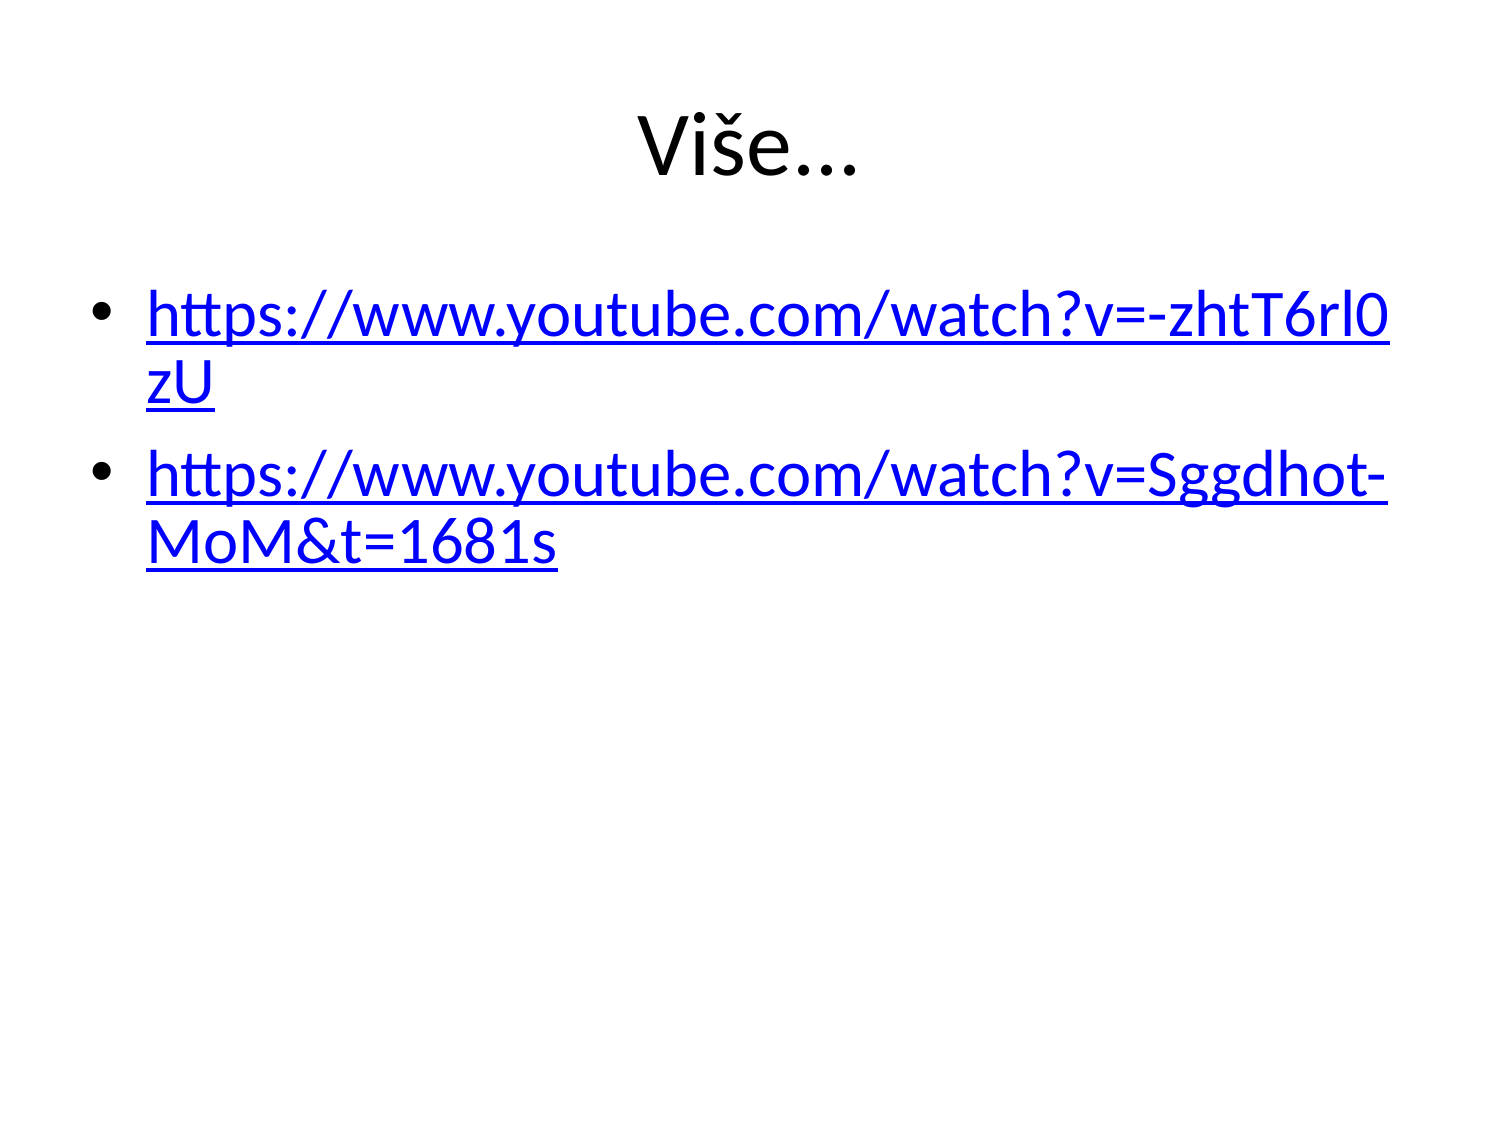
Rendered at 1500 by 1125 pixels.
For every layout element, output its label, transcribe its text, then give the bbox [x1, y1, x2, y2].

list https://www.youtube.com/watch?v=-zhtT6rl0zU https://www.youtube.com/watch?v=Sggdhot-MoM&t=1681s [75, 262, 1425, 1005]
title Više... [75, 45, 1425, 233]
